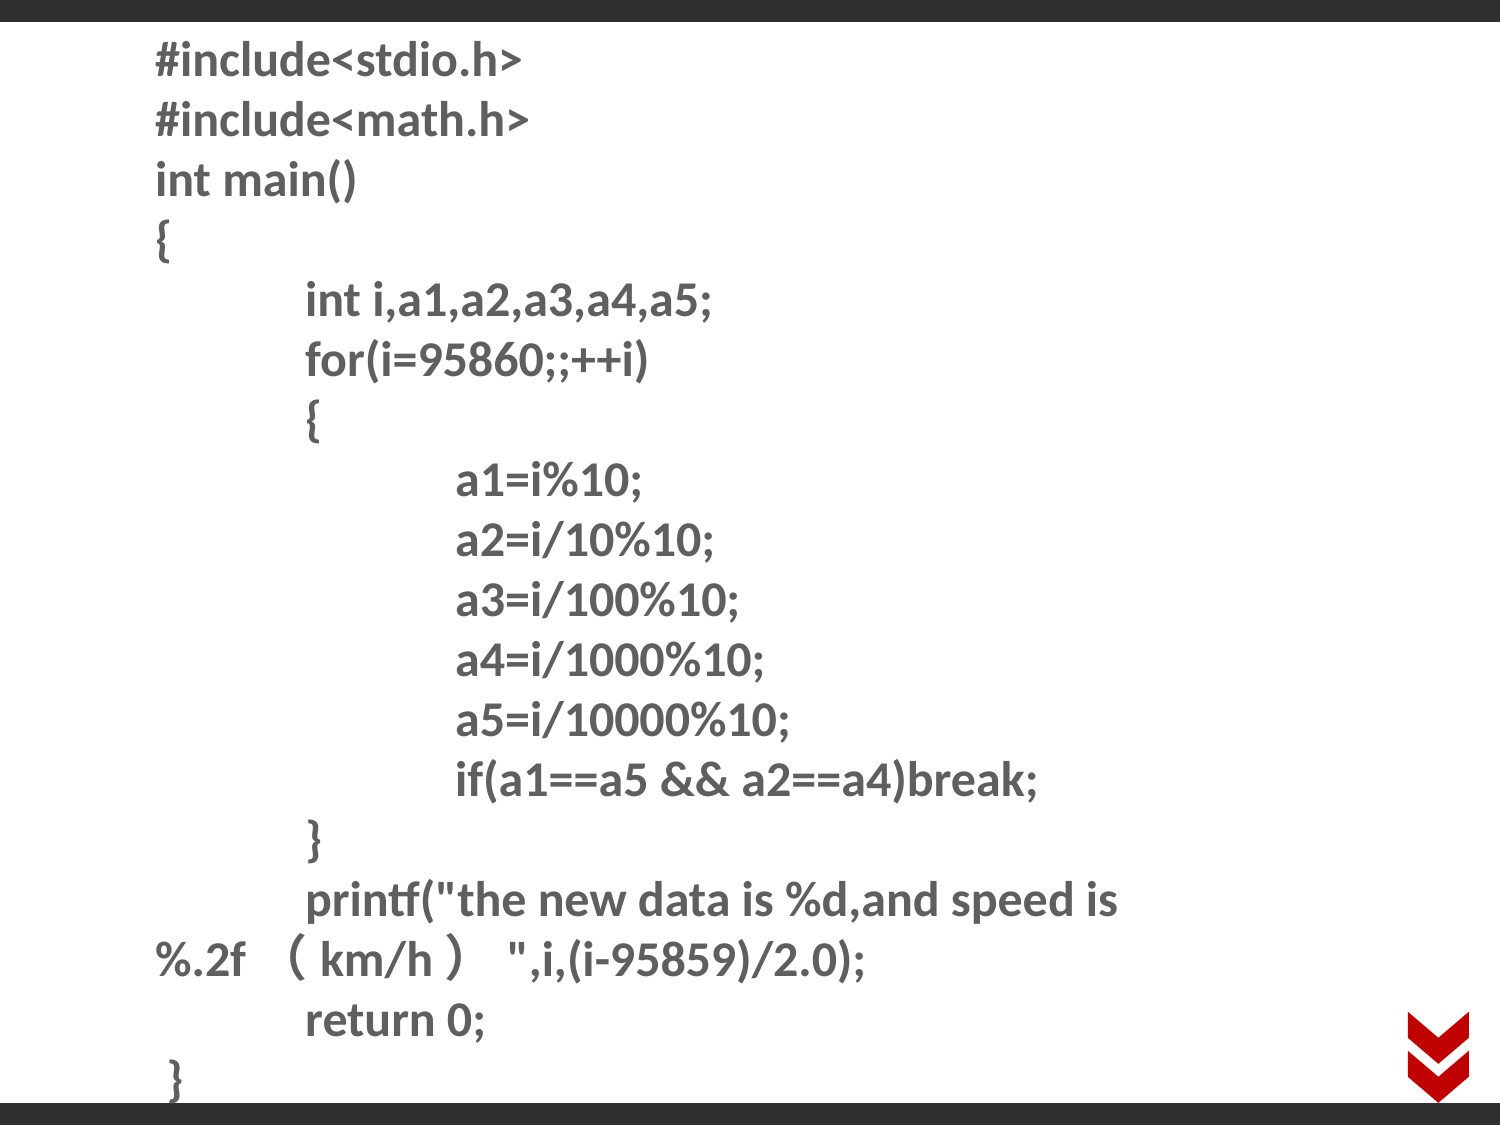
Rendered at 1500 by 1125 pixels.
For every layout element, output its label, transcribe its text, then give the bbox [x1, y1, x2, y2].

text_box #include<stdio.h> #include<math.h> int main() { int i,a1,a2,a3,a4,a5; for(i=95860;;++i) { a1=i%10; a2=i/10%10; a3=i/100%10; a4=i/1000%10; a5=i/10000%10; if(a1==a5 && a2==a4)break; } printf("the new data is %d,and speed is %.2f（km/h）",i,(i-95859)/2.0); return 0; } [140, 19, 1475, 1114]
